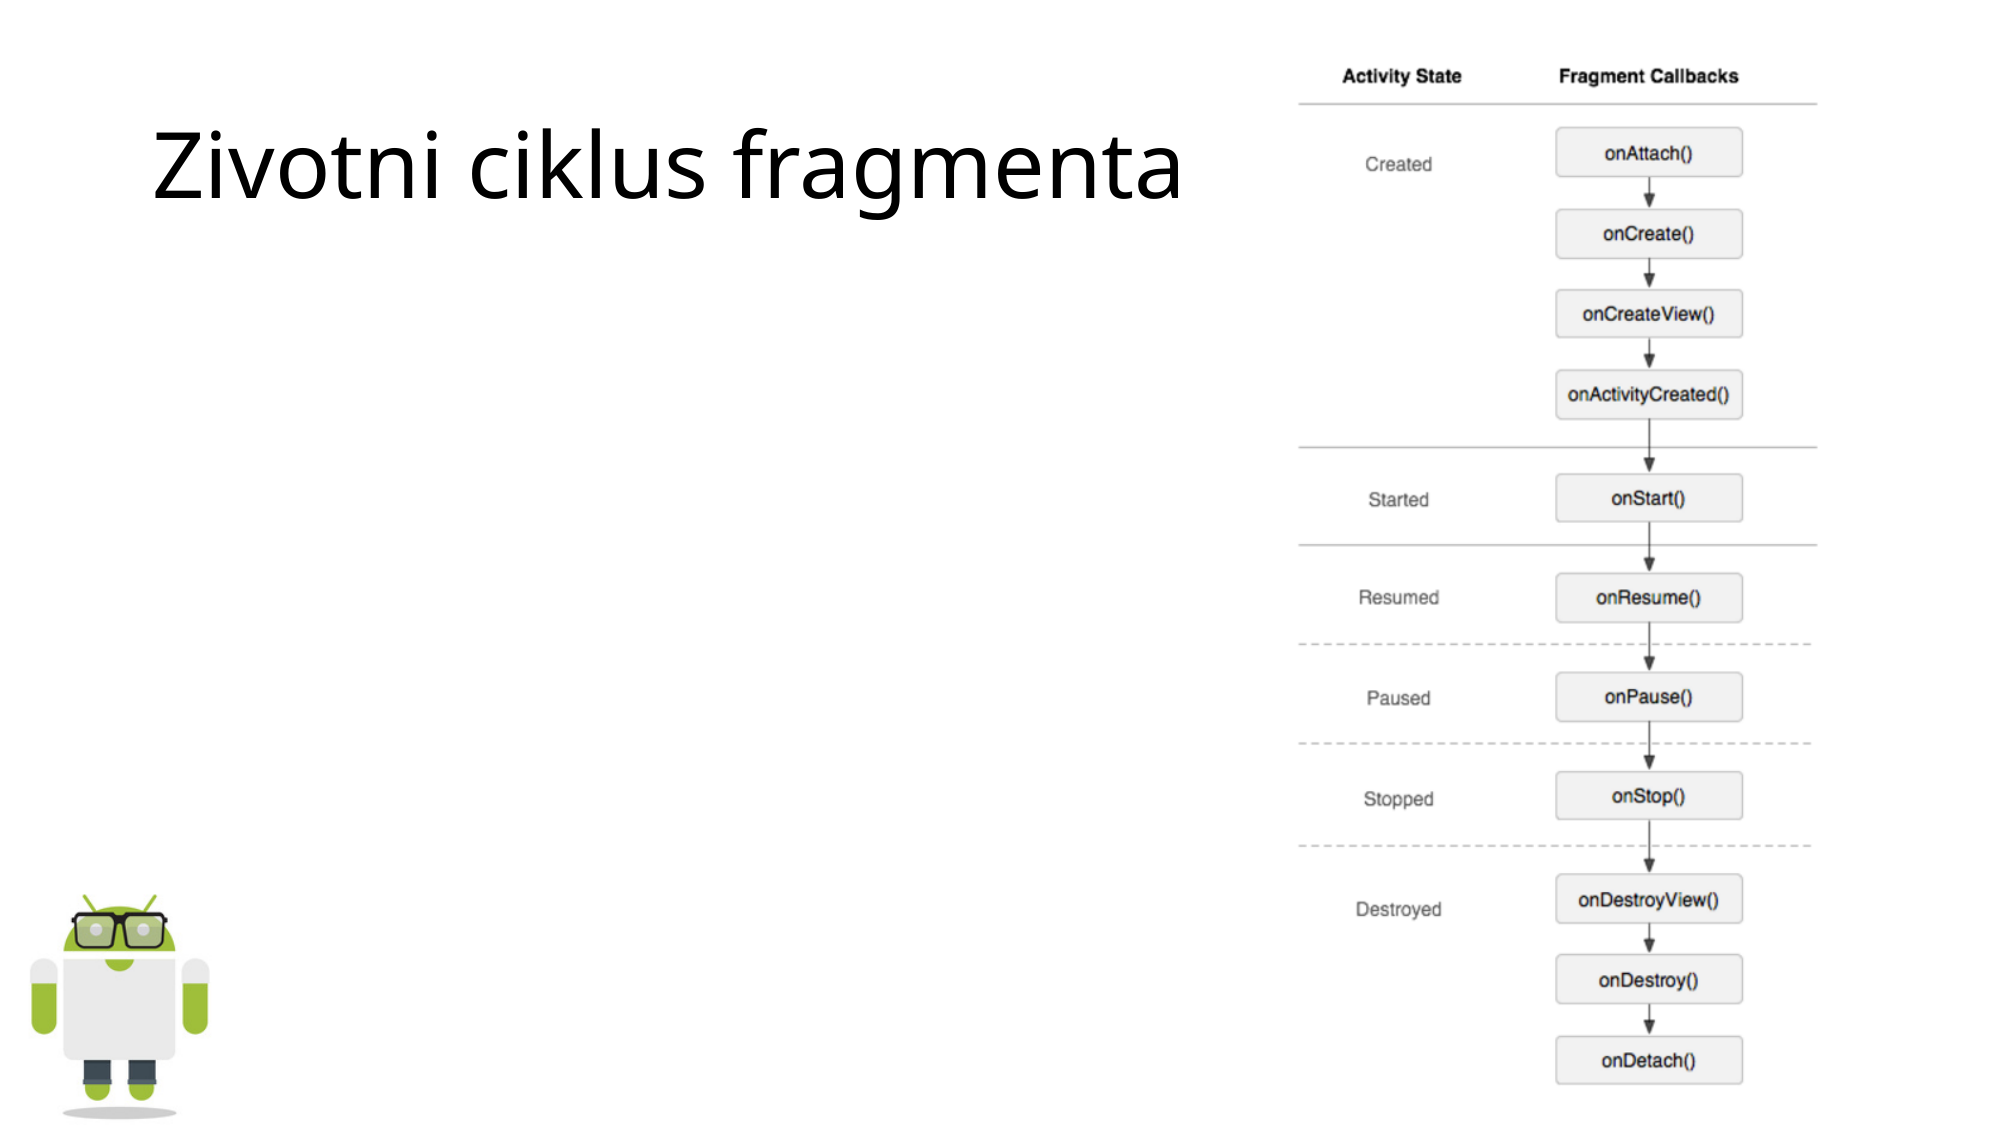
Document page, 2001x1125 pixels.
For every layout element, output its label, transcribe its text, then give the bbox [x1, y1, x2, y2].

picture [0, 885, 240, 1125]
title Zivotni ciklus fragmenta [137, 59, 1282, 278]
picture [1282, 41, 1882, 1089]
